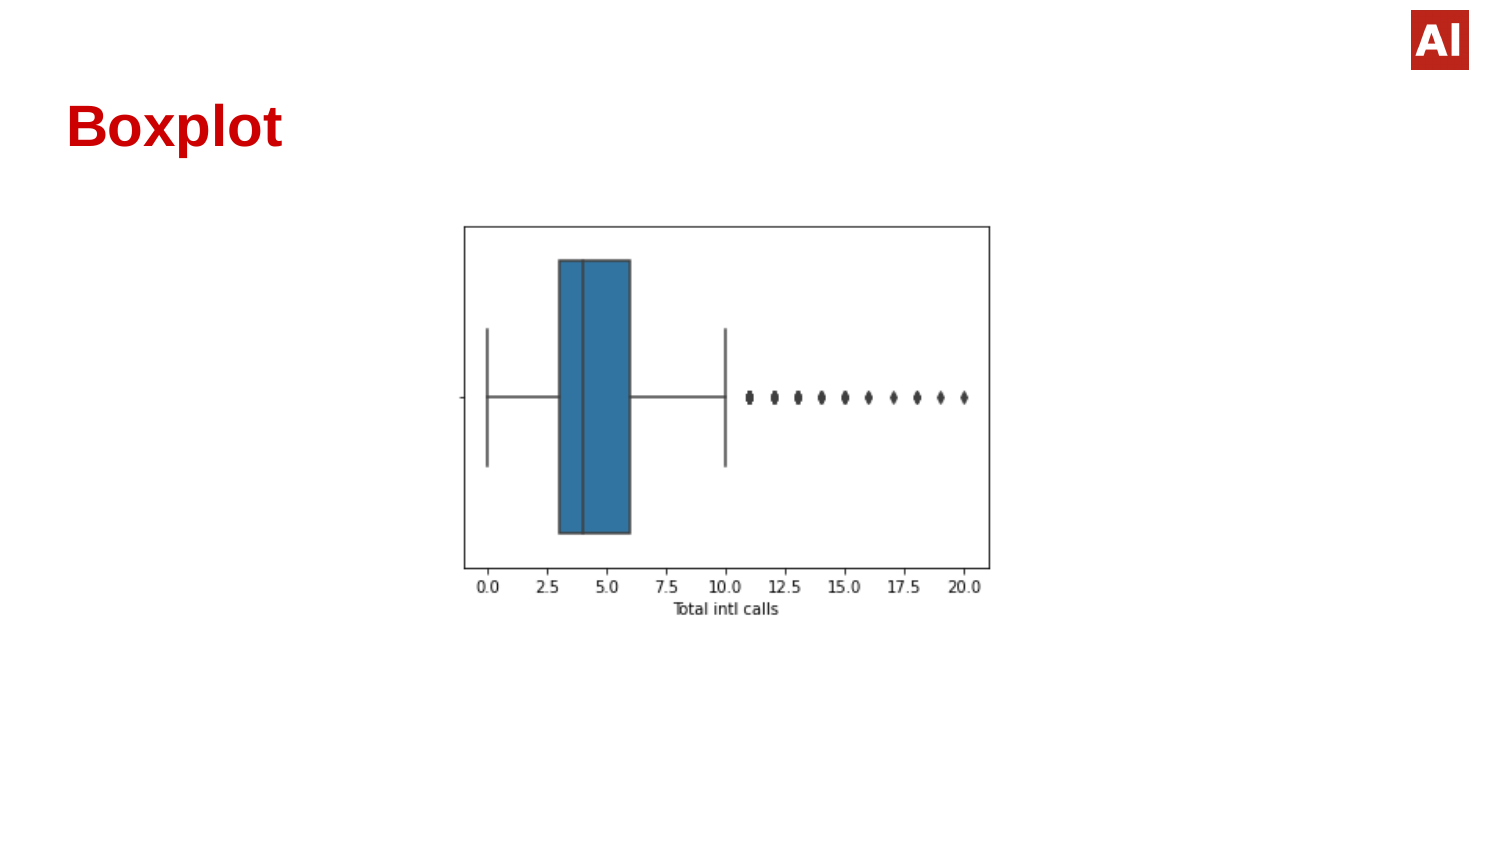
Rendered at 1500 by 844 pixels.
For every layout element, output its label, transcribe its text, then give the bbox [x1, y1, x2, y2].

picture [1411, 10, 1469, 70]
title Boxplot [51, 72, 1449, 167]
picture [450, 217, 1050, 626]
